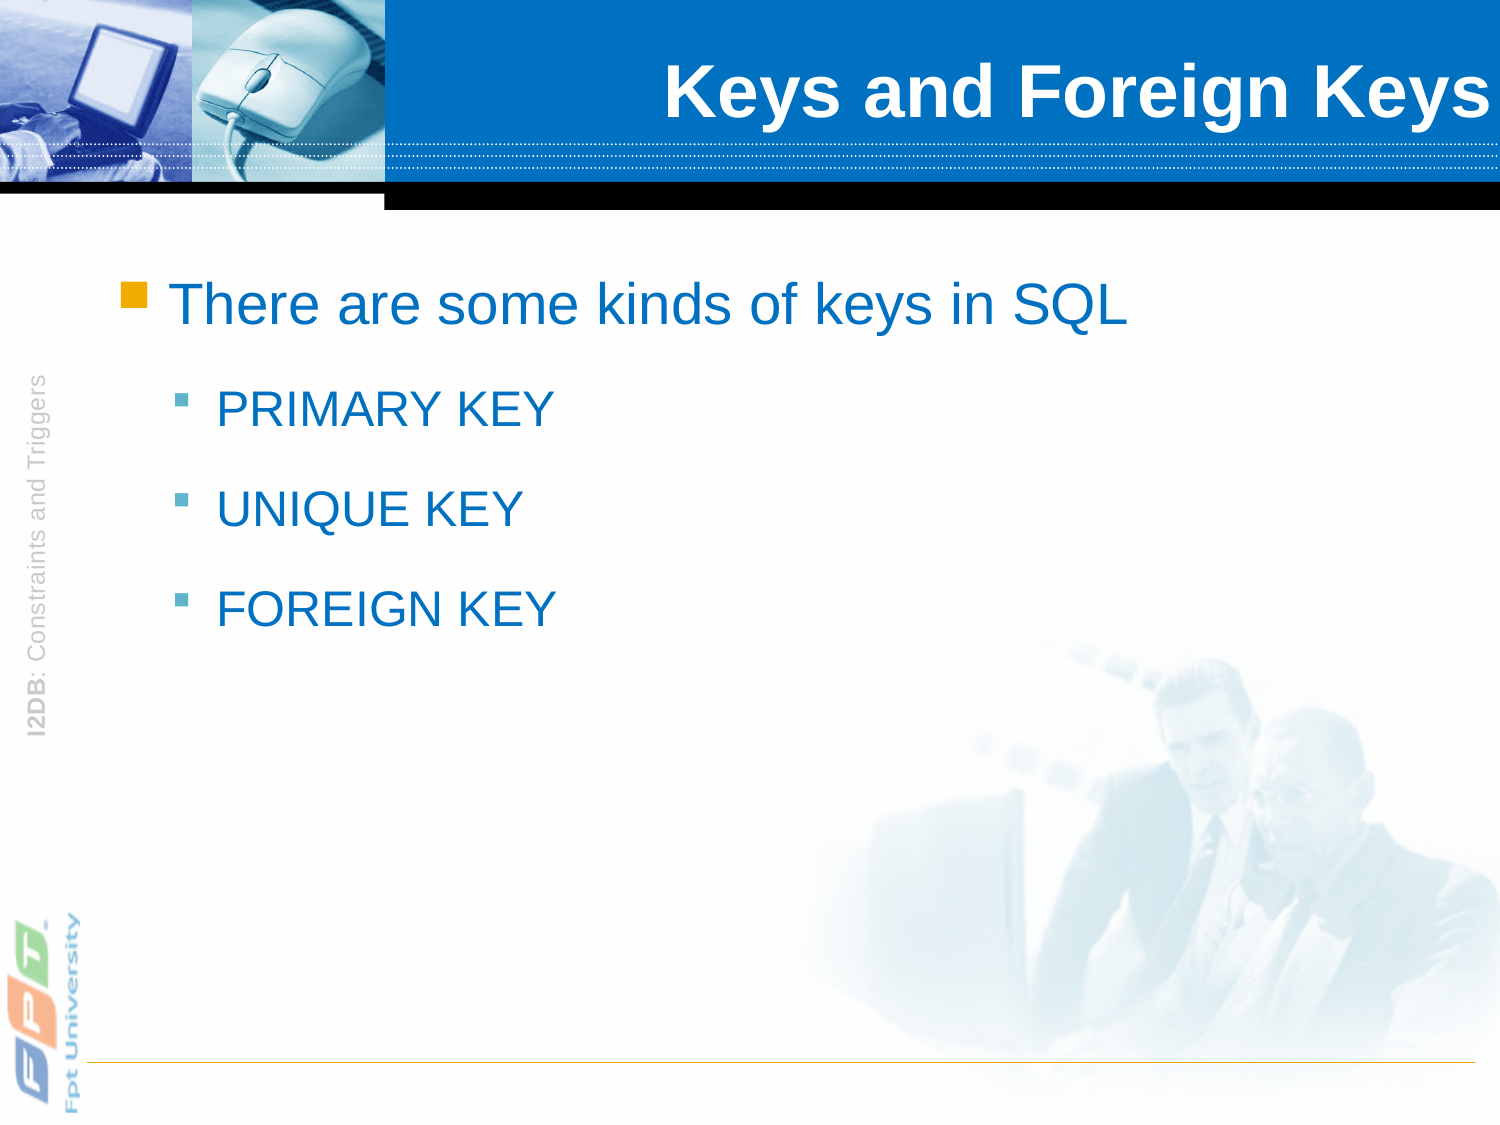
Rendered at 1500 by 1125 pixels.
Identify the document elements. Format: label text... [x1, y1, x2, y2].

list There are some kinds of keys in SQL PRIMARY KEY UNIQUE KEY FOREIGN KEY [87, 216, 1475, 1050]
title Keys and Foreign Keys [387, 0, 1500, 175]
picture [0, 0, 385, 181]
picture [0, 194, 1500, 1125]
